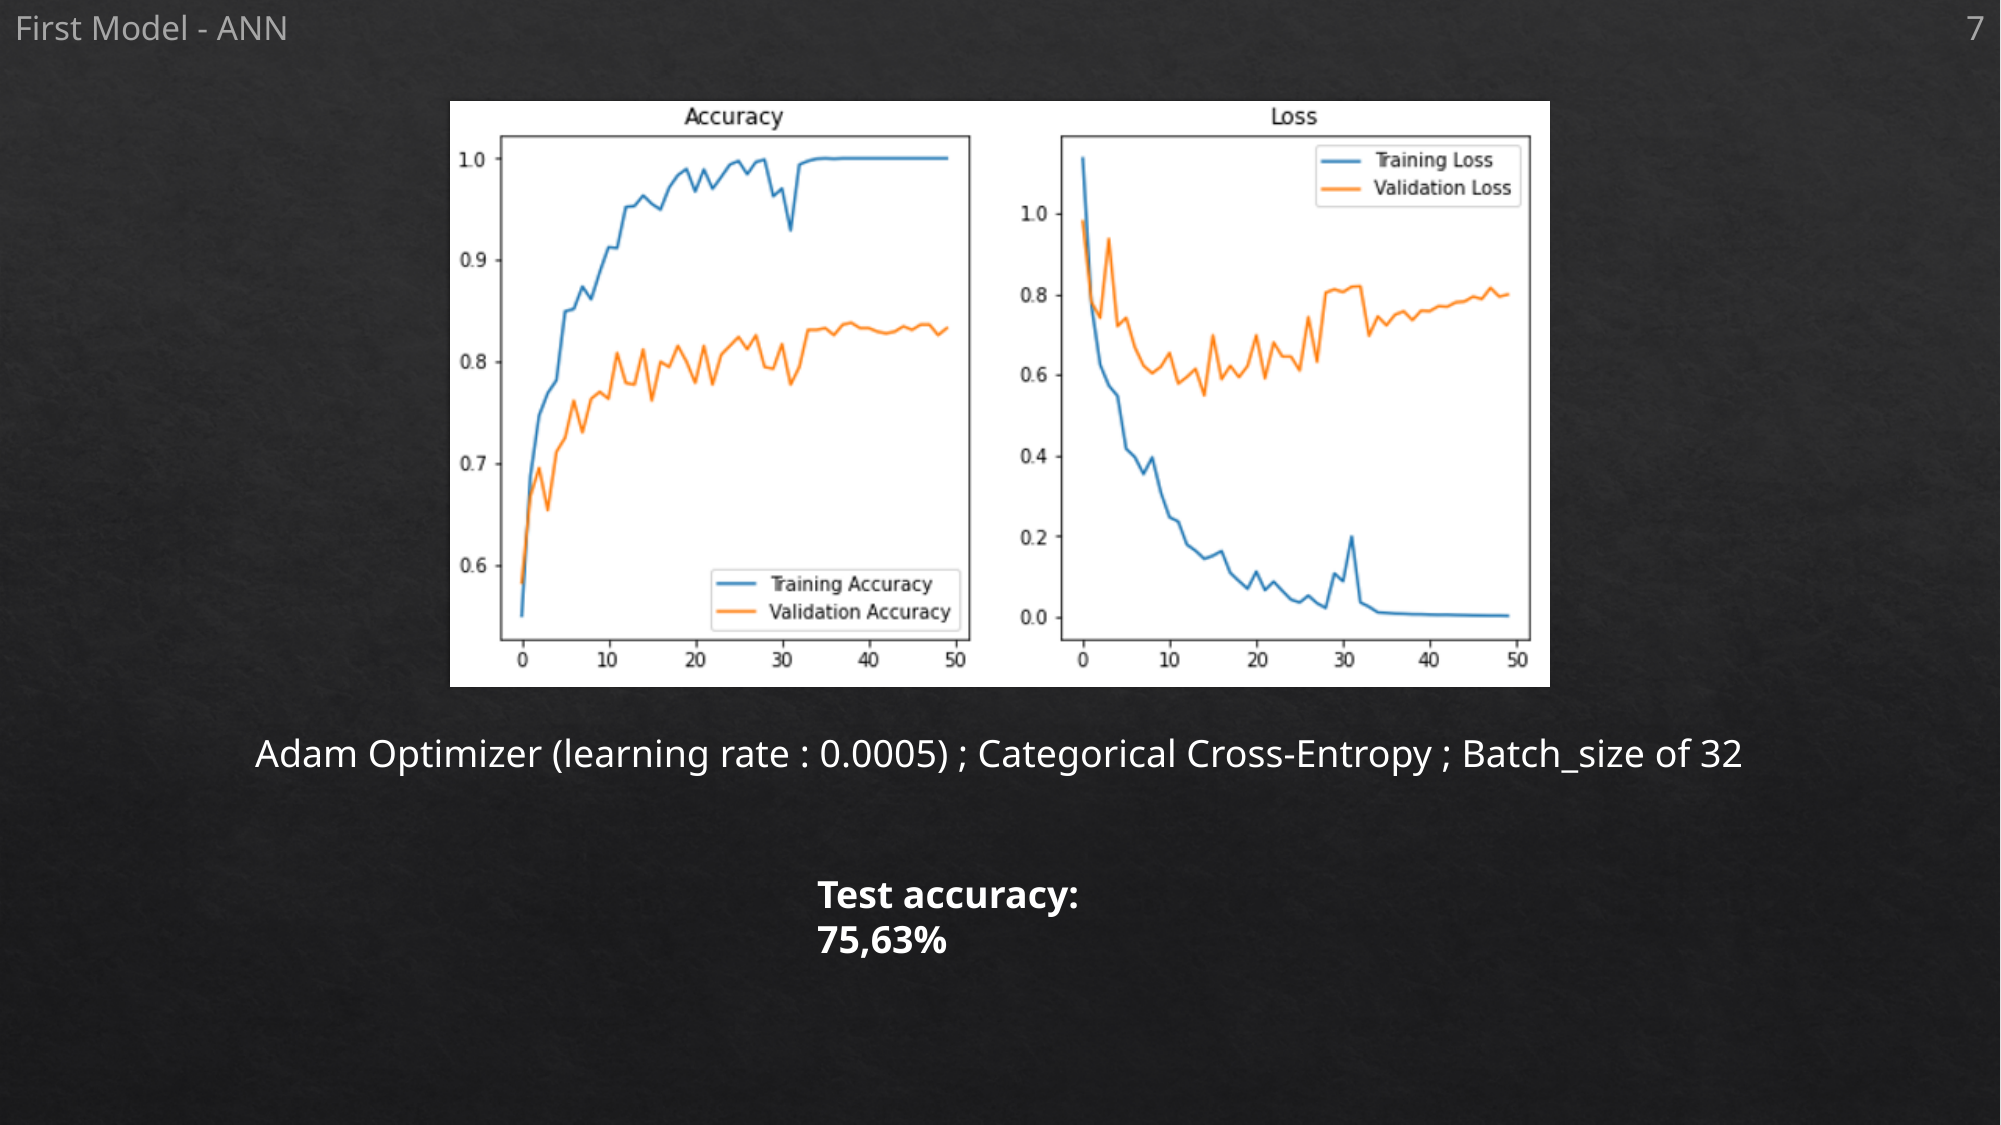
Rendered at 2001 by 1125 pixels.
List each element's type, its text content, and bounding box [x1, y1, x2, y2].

text_box 7 [1868, 0, 2000, 55]
text_box Test accuracy: 75,63% [802, 863, 1198, 969]
text_box First Model - ANN [0, 0, 319, 55]
text_box Adam Optimizer (learning rate : 0.0005) ; Categorical Cross-Entropy ; Batch_size of 32 [196, 722, 1804, 783]
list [449, 101, 1551, 687]
